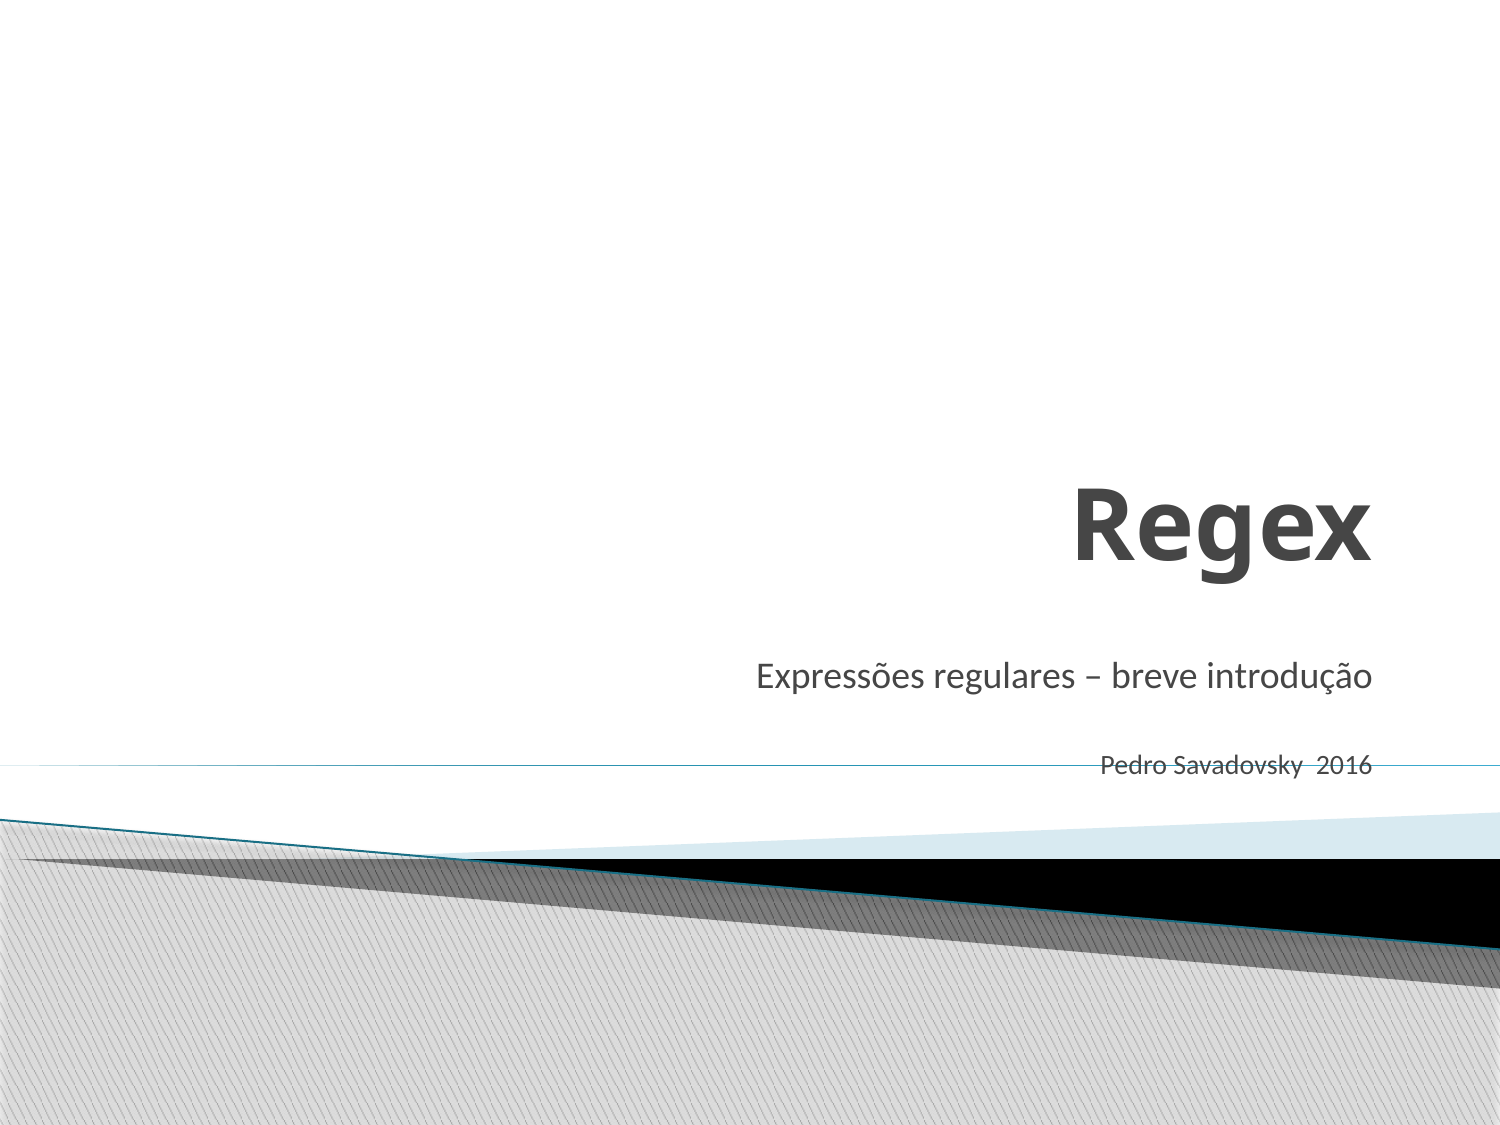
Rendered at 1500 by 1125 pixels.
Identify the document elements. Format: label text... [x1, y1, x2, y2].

title Regex [112, 287, 1388, 588]
subtitle Expressões regulares – breve introdução Pedro Savadovsky 2016 [112, 592, 1388, 790]
picture [5, 859, 1500, 989]
